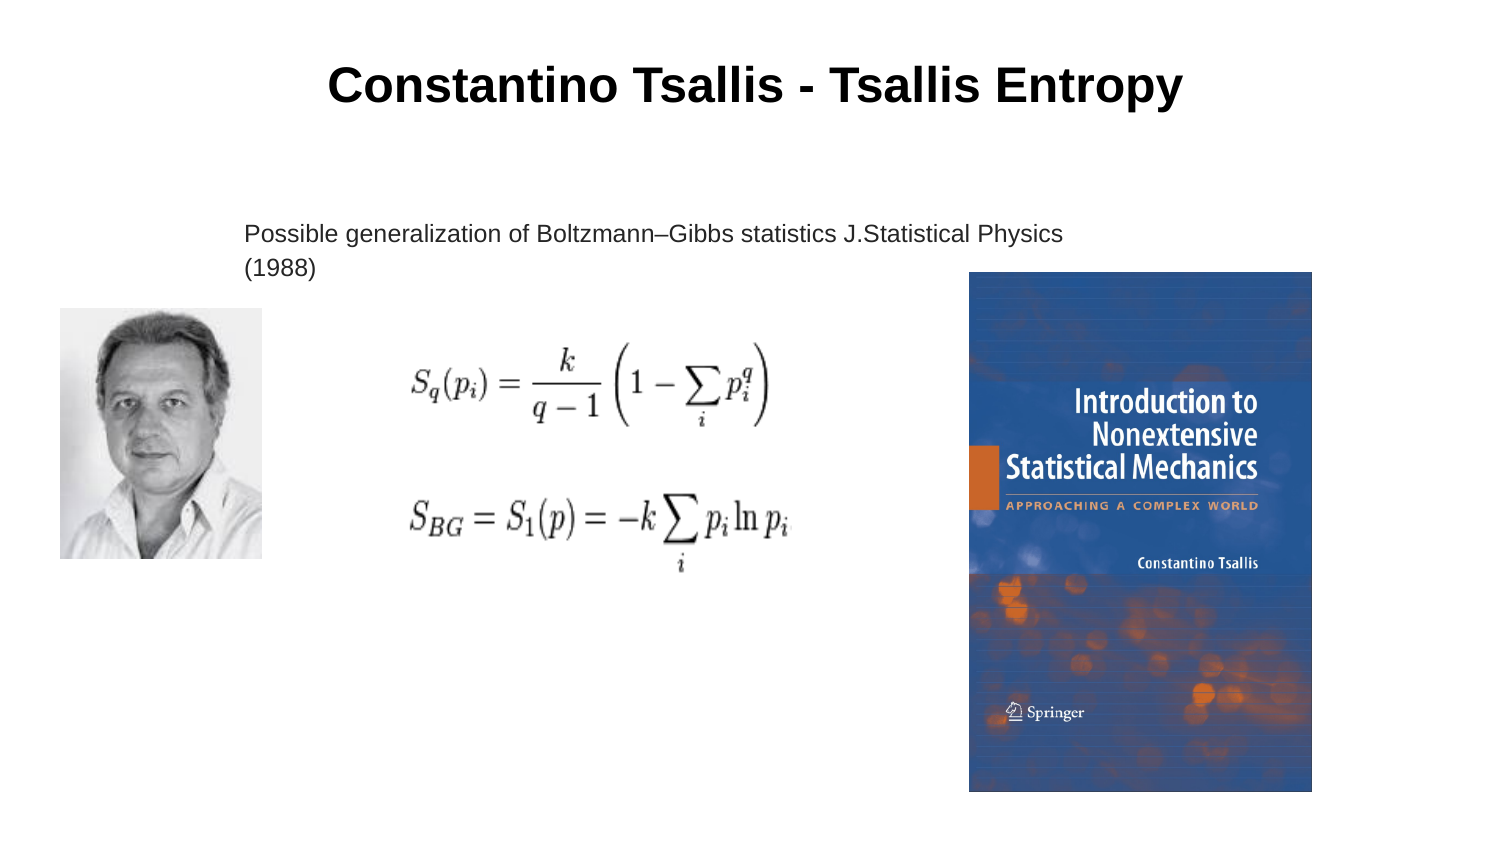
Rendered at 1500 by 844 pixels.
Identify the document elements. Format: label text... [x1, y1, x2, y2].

picture [401, 326, 780, 437]
text_box Constantino Tsallis - Tsallis Entropy [312, 37, 1420, 155]
picture [401, 484, 793, 579]
picture [969, 272, 1312, 792]
text_box Possible generalization of Boltzmann–Gibbs statistics J.Statistical Physics (1988) [229, 197, 1245, 684]
picture [59, 308, 262, 559]
